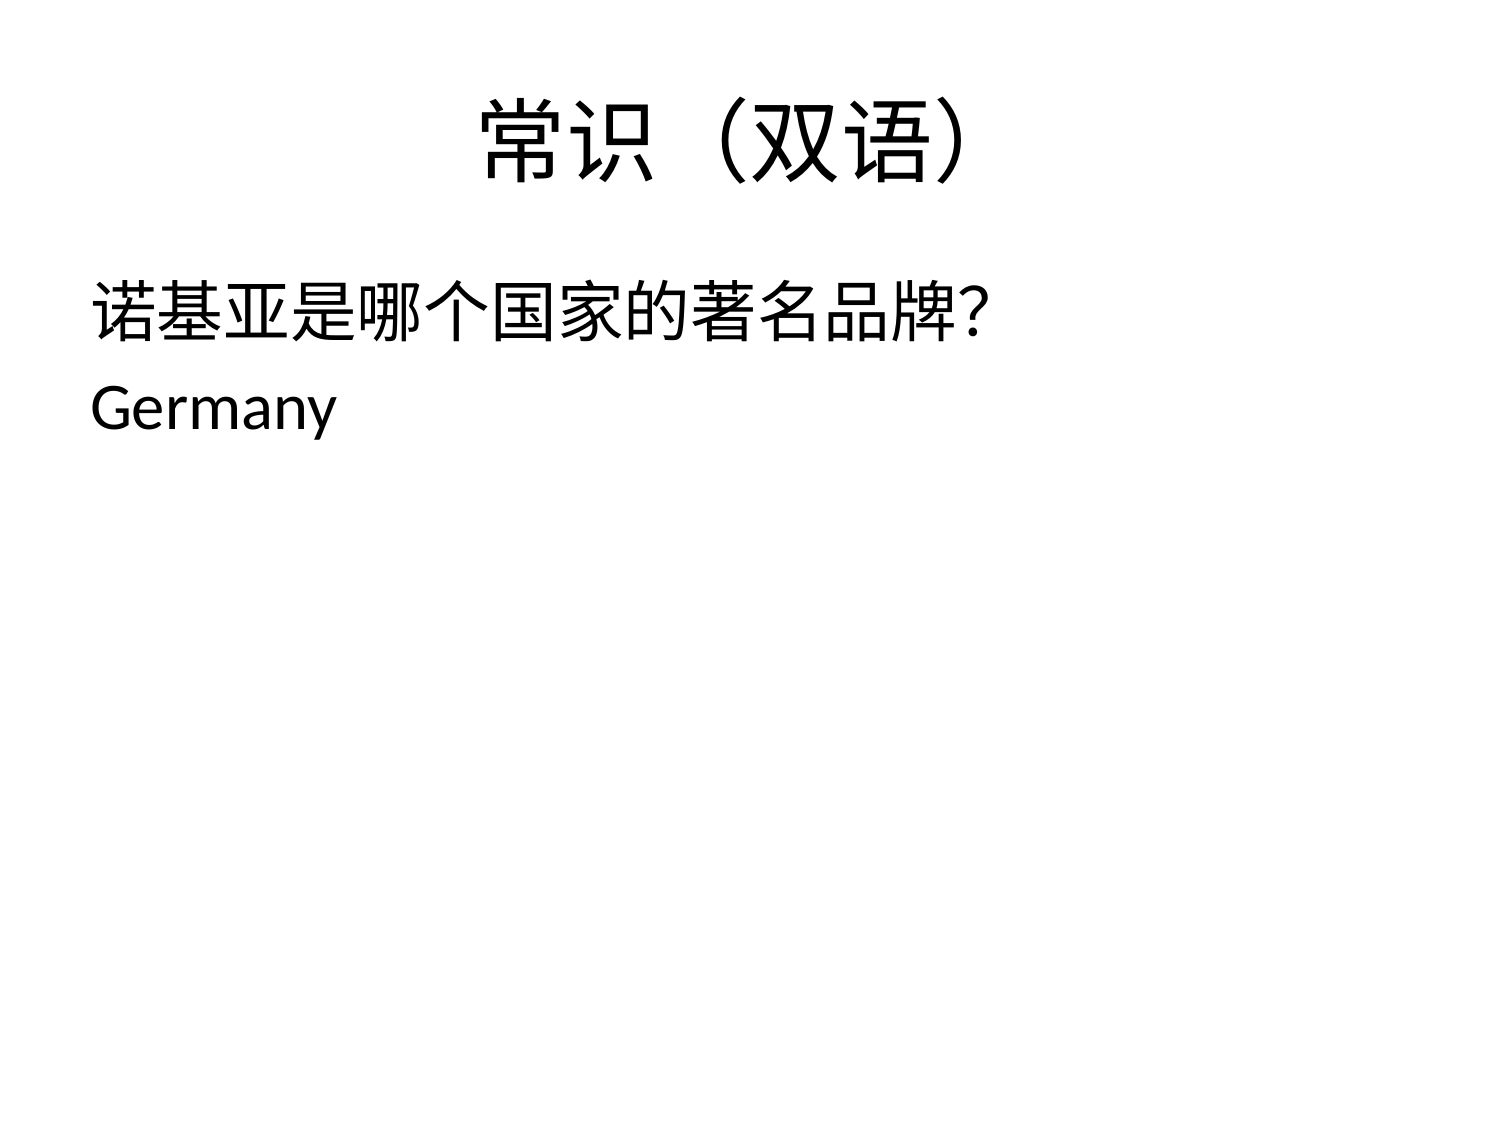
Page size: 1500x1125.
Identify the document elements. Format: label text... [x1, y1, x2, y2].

list 诺基亚是哪个国家的著名品牌？ Germany [75, 262, 1425, 1005]
title 常识（双语） [75, 45, 1425, 233]
